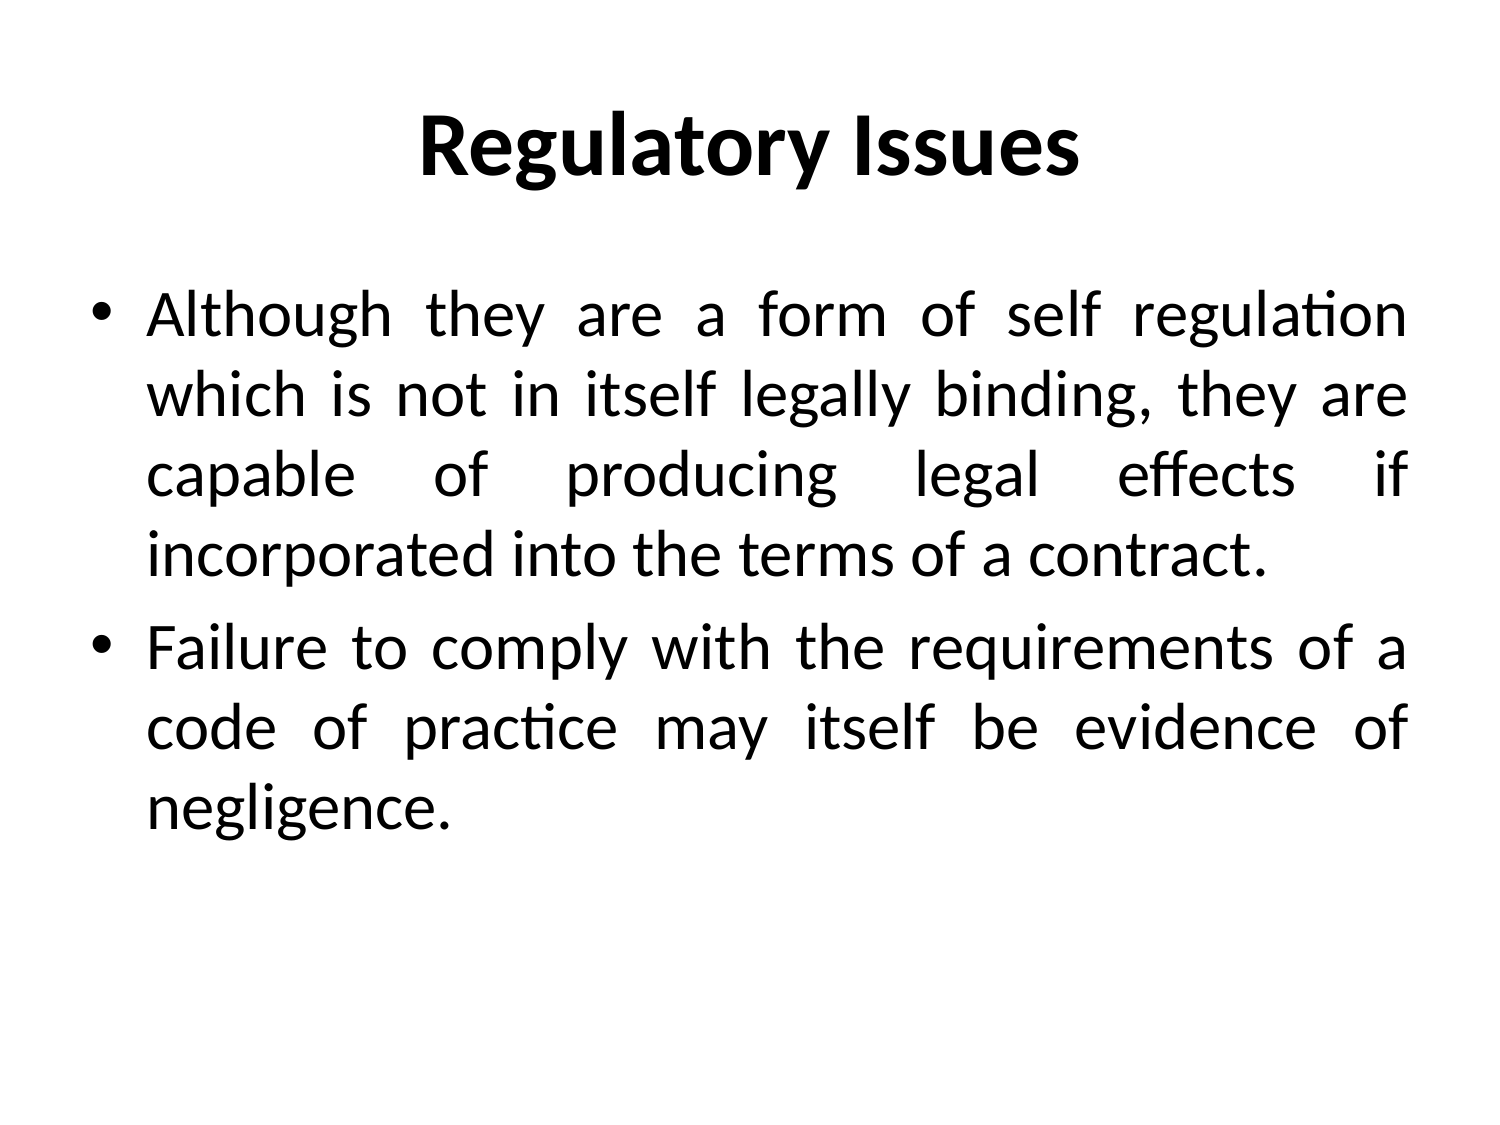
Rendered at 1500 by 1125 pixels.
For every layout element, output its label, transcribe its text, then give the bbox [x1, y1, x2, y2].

list Although they are a form of self regulation which is not in itself legally binding, they are capable of producing legal effects if incorporated into the terms of a contract. Failure to comply with the requirements of a code of practice may itself be evidence of negligence. [75, 262, 1425, 1005]
title Regulatory Issues [75, 45, 1425, 233]
